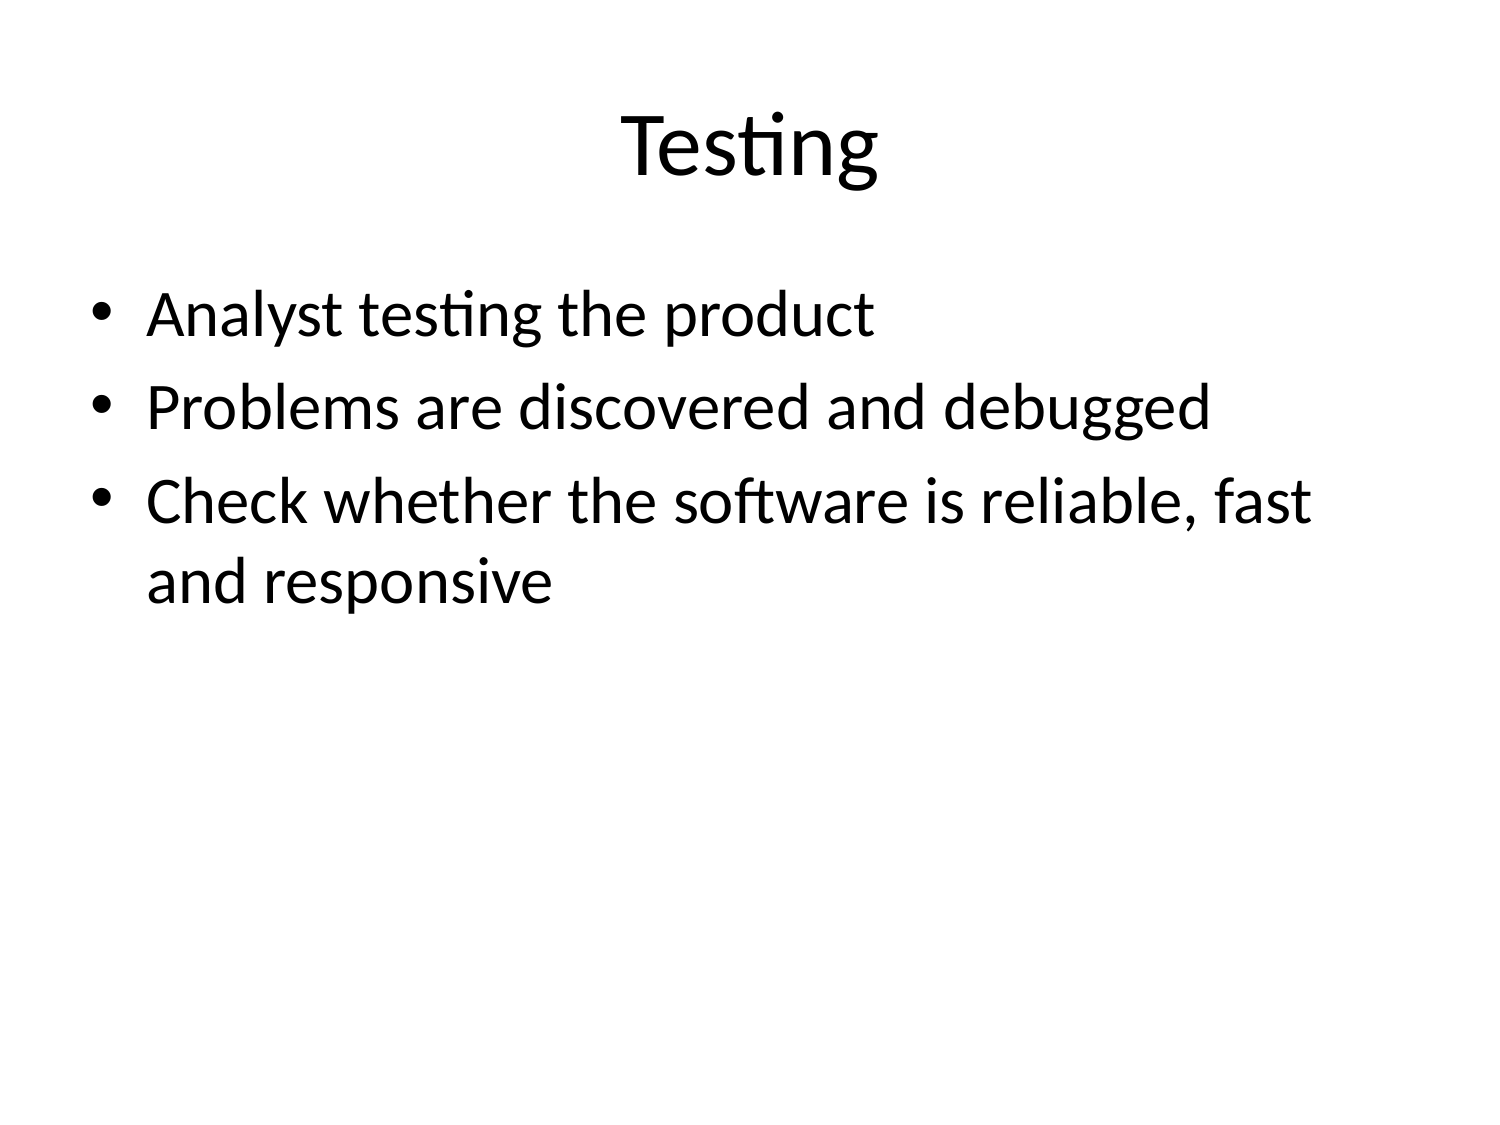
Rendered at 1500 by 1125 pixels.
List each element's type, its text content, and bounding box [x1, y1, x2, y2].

title Testing [75, 45, 1425, 233]
list Analyst testing the product Problems are discovered and debugged Check whether the software is reliable, fast and responsive [75, 262, 1425, 1005]
